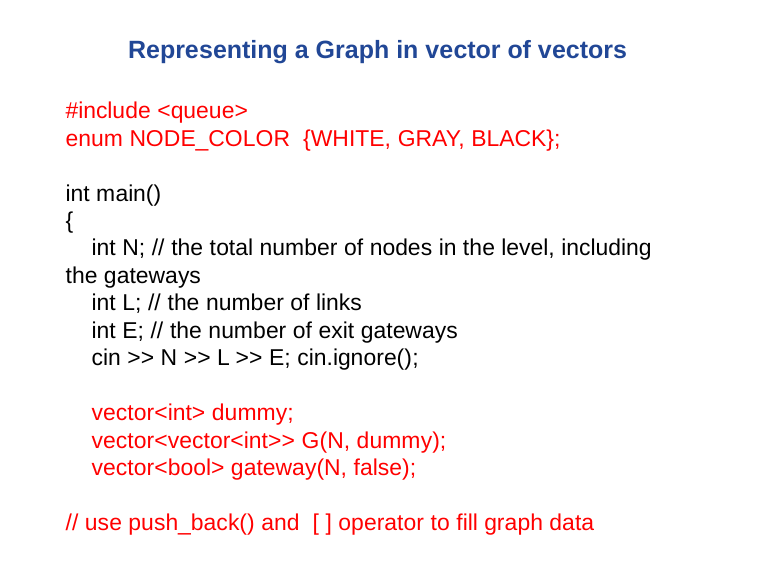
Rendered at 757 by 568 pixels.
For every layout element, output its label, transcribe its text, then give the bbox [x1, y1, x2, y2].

list #include <queue> enum NODE_COLOR {WHITE, GRAY, BLACK}; int main() { int N; // the total number of nodes in the level, including the gateways int L; // the number of links int E; // the number of exit gateways cin >> N >> L >> E; cin.ignore(); vector<int> dummy; vector<vector<int>> G(N, dummy); vector<bool> gateway(N, false); // use push_back() and [ ] operator to fill graph data [65, 95, 673, 540]
title Representing a Graph in vector of vectors [128, 33, 654, 65]
